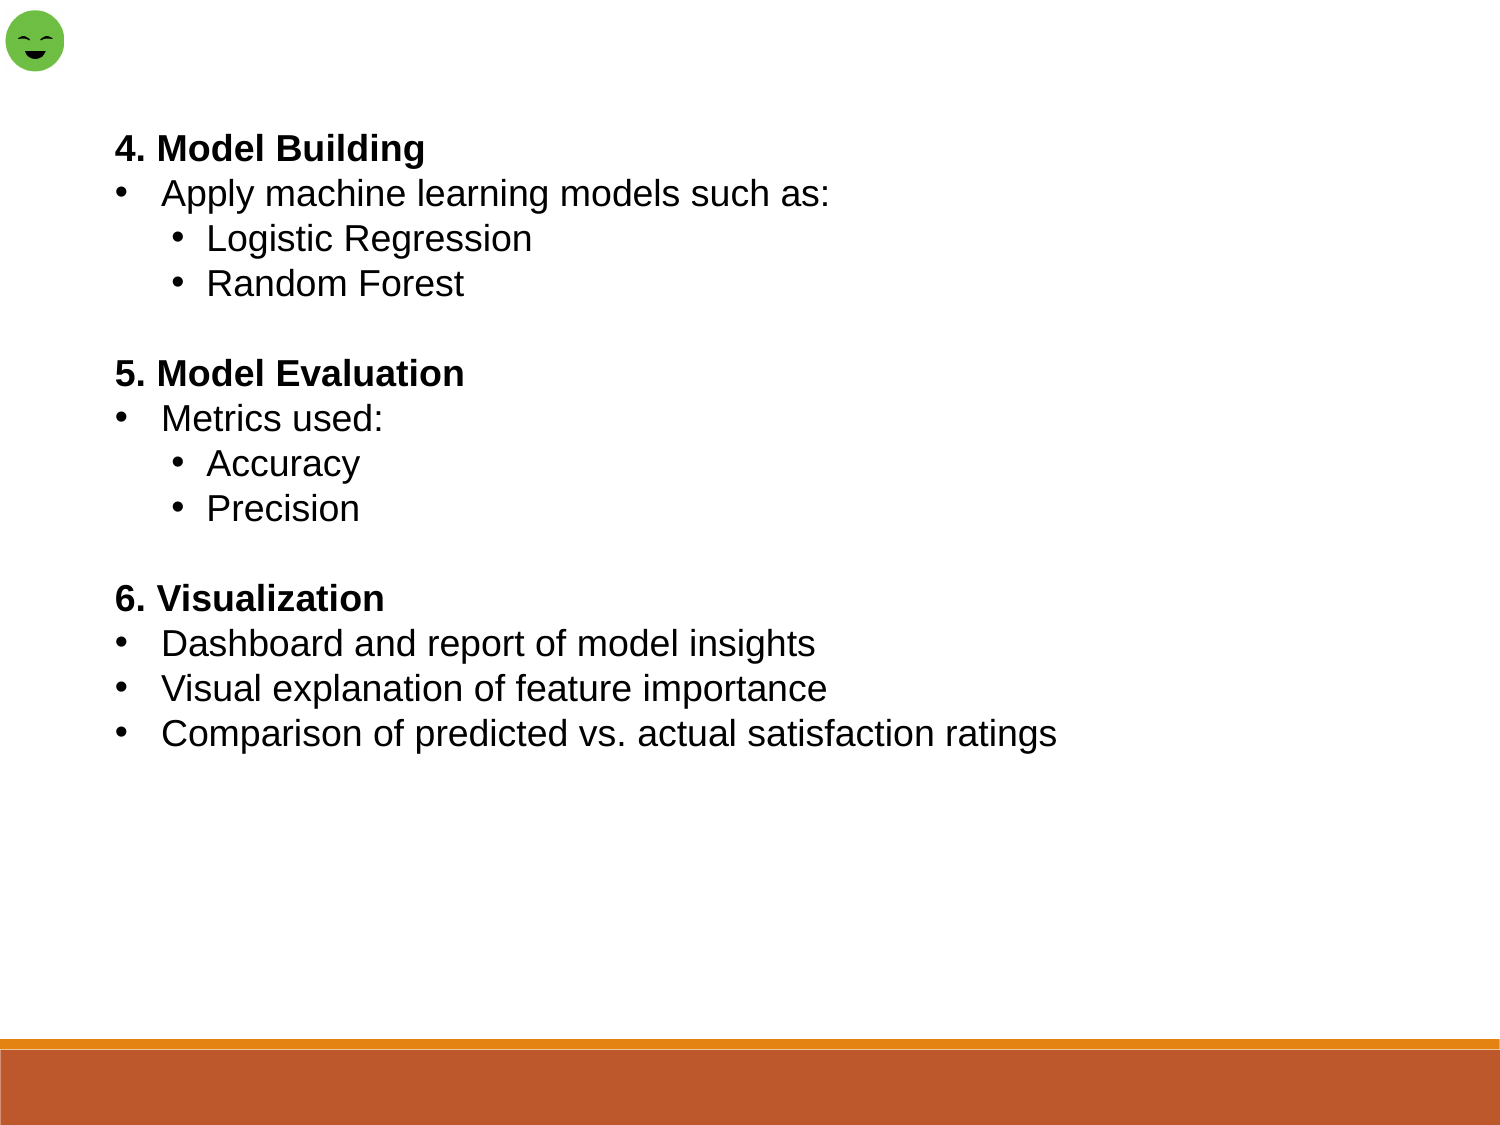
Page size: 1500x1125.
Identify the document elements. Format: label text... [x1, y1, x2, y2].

text_box 4. Model Building Apply machine learning models such as: Logistic Regression Random Forest 5. Model Evaluation Metrics used: Accuracy Precision 6. Visualization Dashboard and report of model insights Visual explanation of feature importance Comparison of predicted vs. actual satisfaction ratings [100, 71, 1220, 762]
picture [5, 6, 64, 72]
